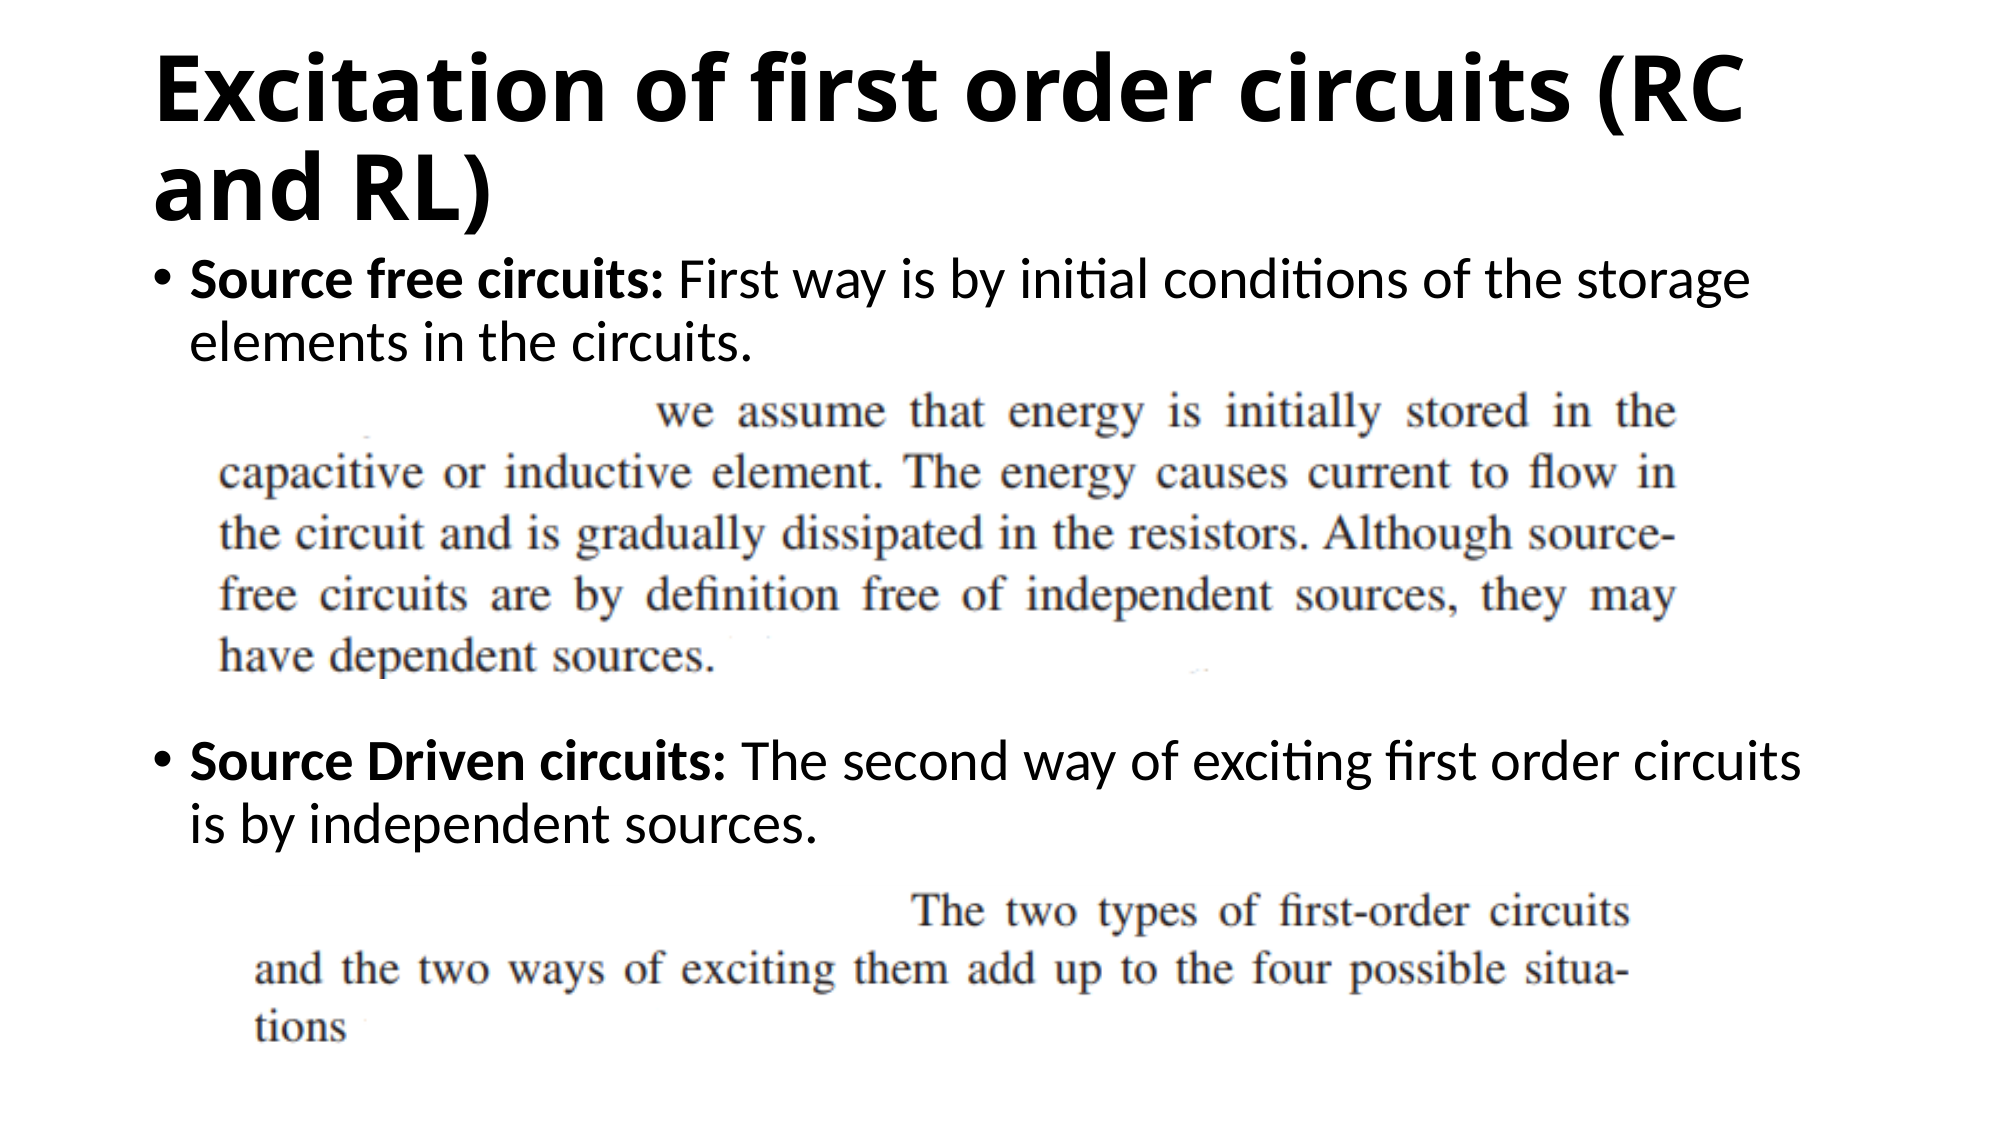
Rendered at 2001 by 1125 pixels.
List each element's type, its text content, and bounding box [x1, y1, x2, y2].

picture [200, 385, 1694, 679]
title Excitation of first order circuits (RC and RL) [137, 32, 1863, 240]
list Source free circuits: First way is by initial conditions of the storage elements in the circuits. Source Driven circuits: The second way of exciting first order circuits is by independent sources. [137, 240, 1863, 955]
picture [254, 884, 1640, 1053]
